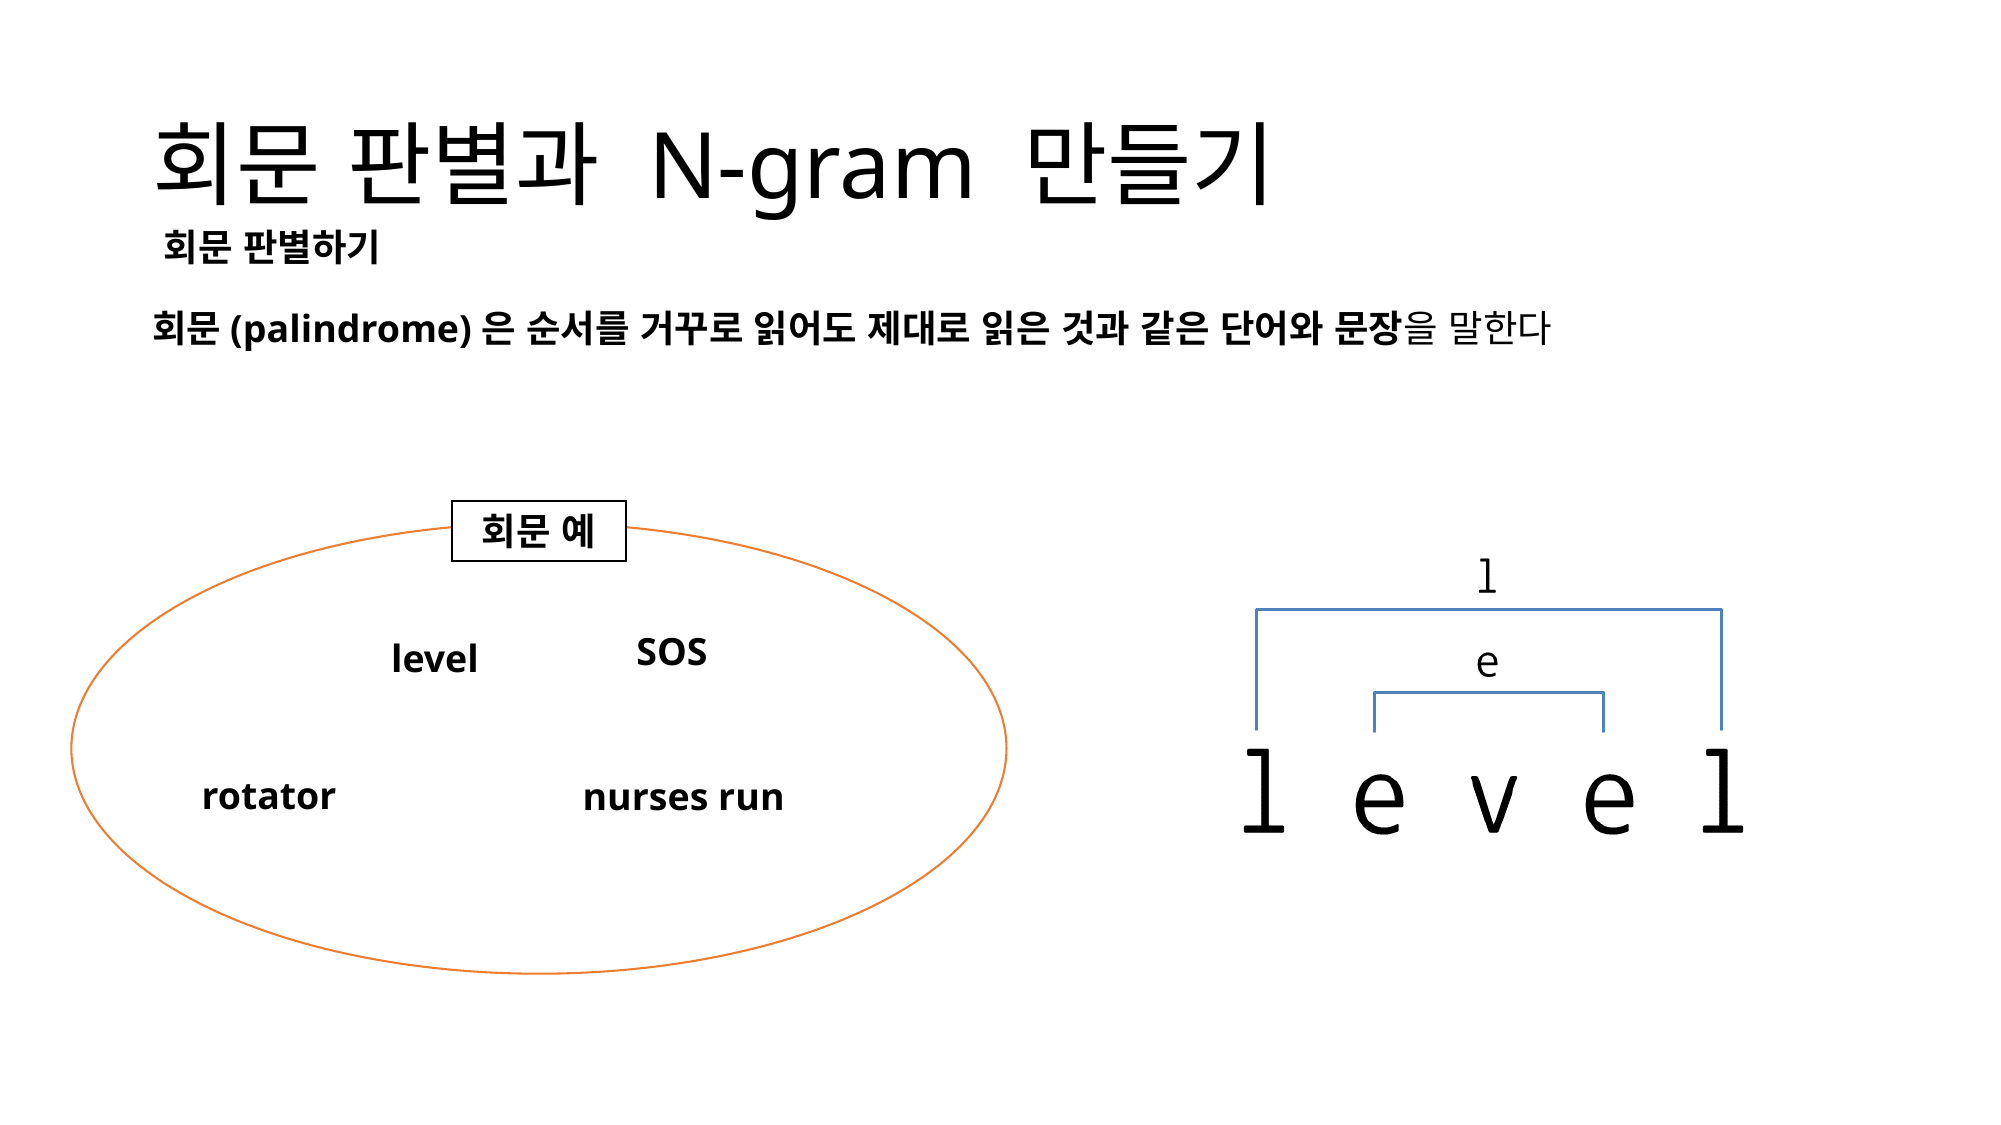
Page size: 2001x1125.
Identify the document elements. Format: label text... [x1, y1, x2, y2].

picture [1227, 548, 1754, 852]
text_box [71, 500, 1007, 974]
text_box 회문(palindrome)은 순서를 거꾸로 읽어도 제대로 읽은 것과 같은 단어와 문장을 말한다 [137, 298, 1769, 358]
text_box 회문 판별하기 [149, 216, 397, 277]
title 회문 판별과 N-gram 만들기 [137, 59, 1863, 278]
